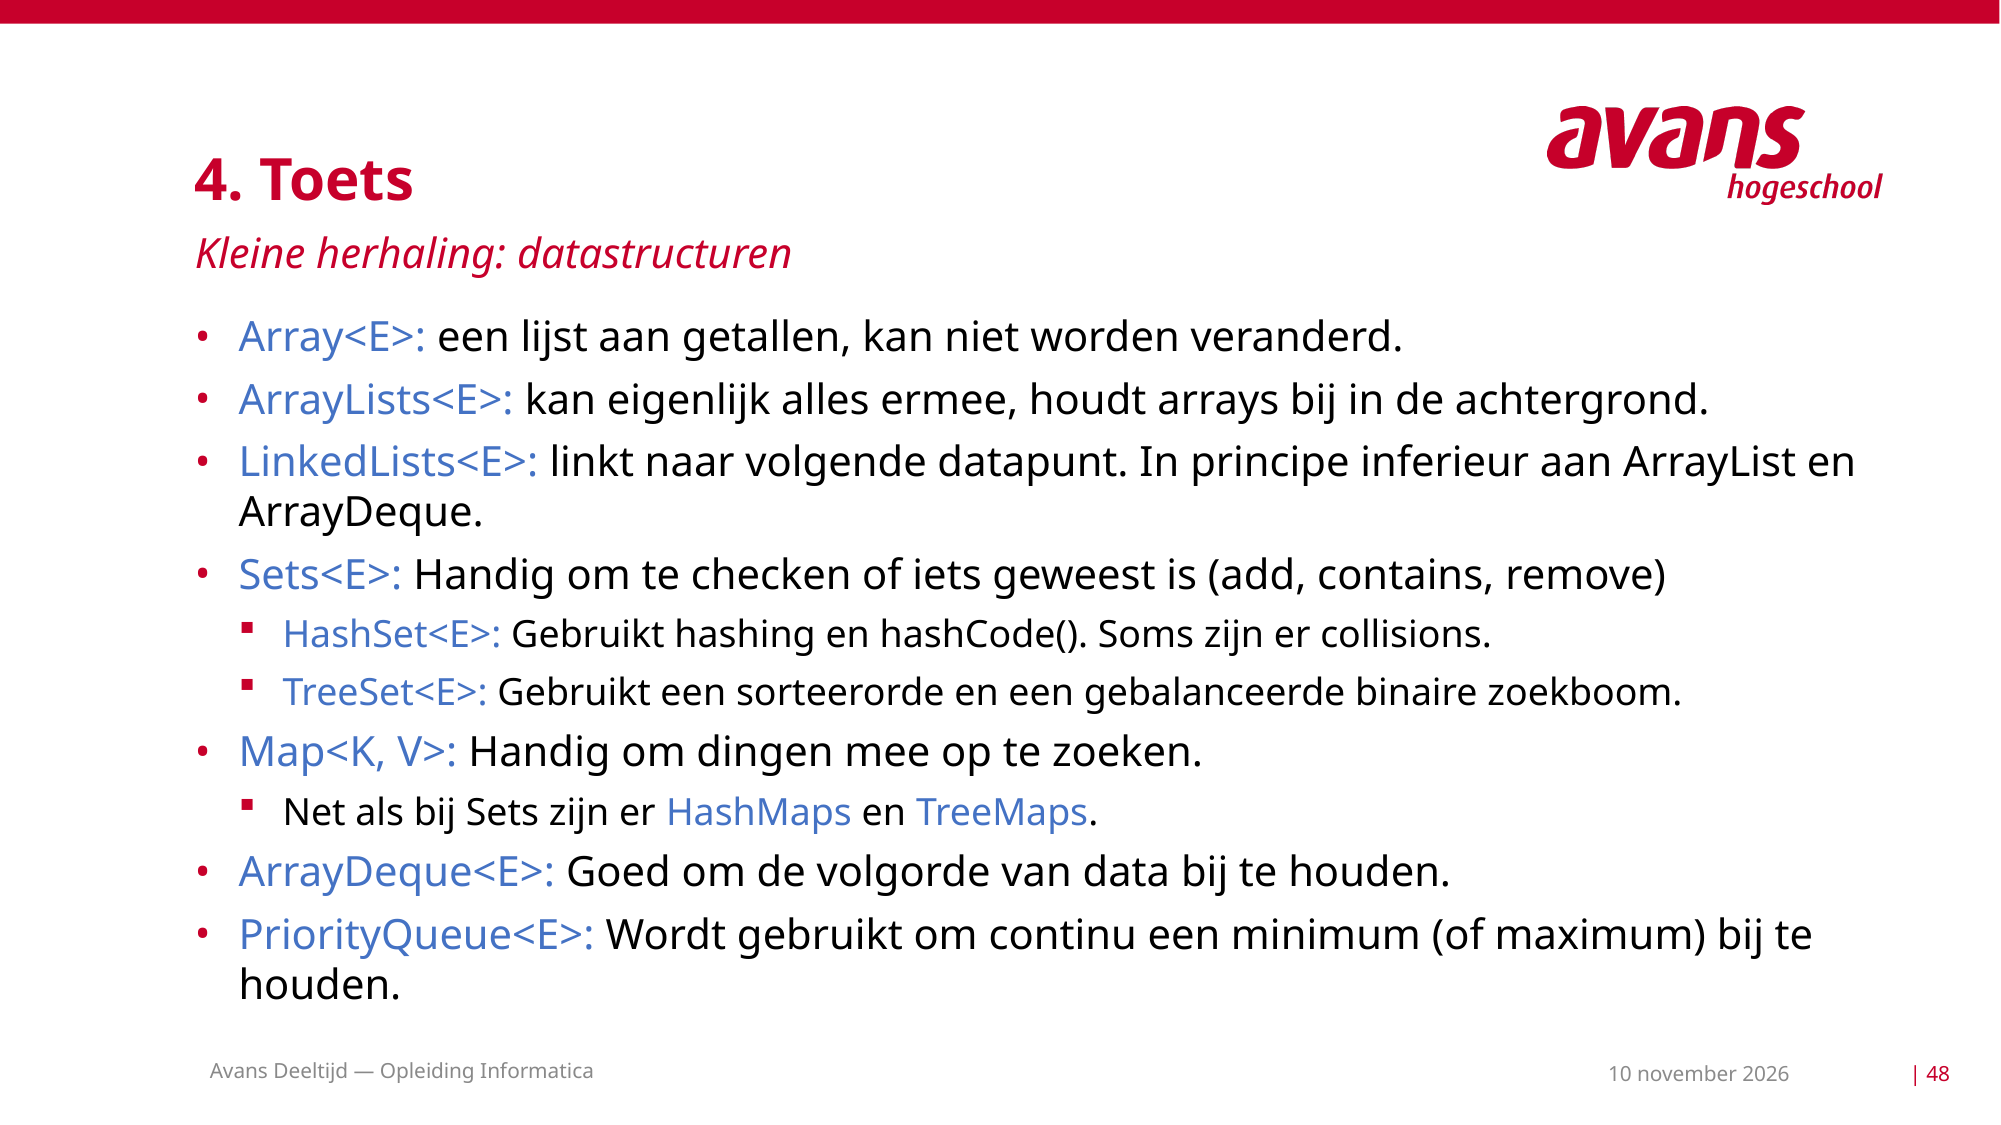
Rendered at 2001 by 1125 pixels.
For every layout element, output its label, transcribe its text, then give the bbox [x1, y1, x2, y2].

slide_number | 48 [1816, 1056, 1951, 1092]
footer Avans Deeltijd — Opleiding Informatica [194, 1054, 1199, 1090]
picture [1547, 106, 1883, 205]
slide_number 25 mei 2021 [1339, 1056, 1790, 1092]
list Array<E>: een lijst aan getallen, kan niet worden veranderd. ArrayLists<E>: kan eigenlijk alles ermee, houdt arrays bij in de achtergrond. LinkedLists<E>: linkt naar volgende datapunt. In principe inferieur aan ArrayList en ArrayDeque. Sets<E>: Handig om te checken of iets geweest is (add, contains, remove) HashSet<E>: Gebruikt hashing en hashCode(). Soms zijn er collisions. TreeSet<E>: Gebruikt een sorteerorde en een gebalanceerde binaire zoekboom. Map<K, V>: Handig om dingen mee op te zoeken. Net als bij Sets zijn er HashMaps en TreeMaps. ArrayDeque<E>: Goed om de volgorde van data bij te houden. PriorityQueue<E>: Wordt gebruikt om continu een minimum (of maximum) bij te houden. [194, 309, 1917, 1023]
title 4. Toets [194, 150, 1465, 209]
list Kleine herhaling: datastructuren [194, 226, 1465, 285]
